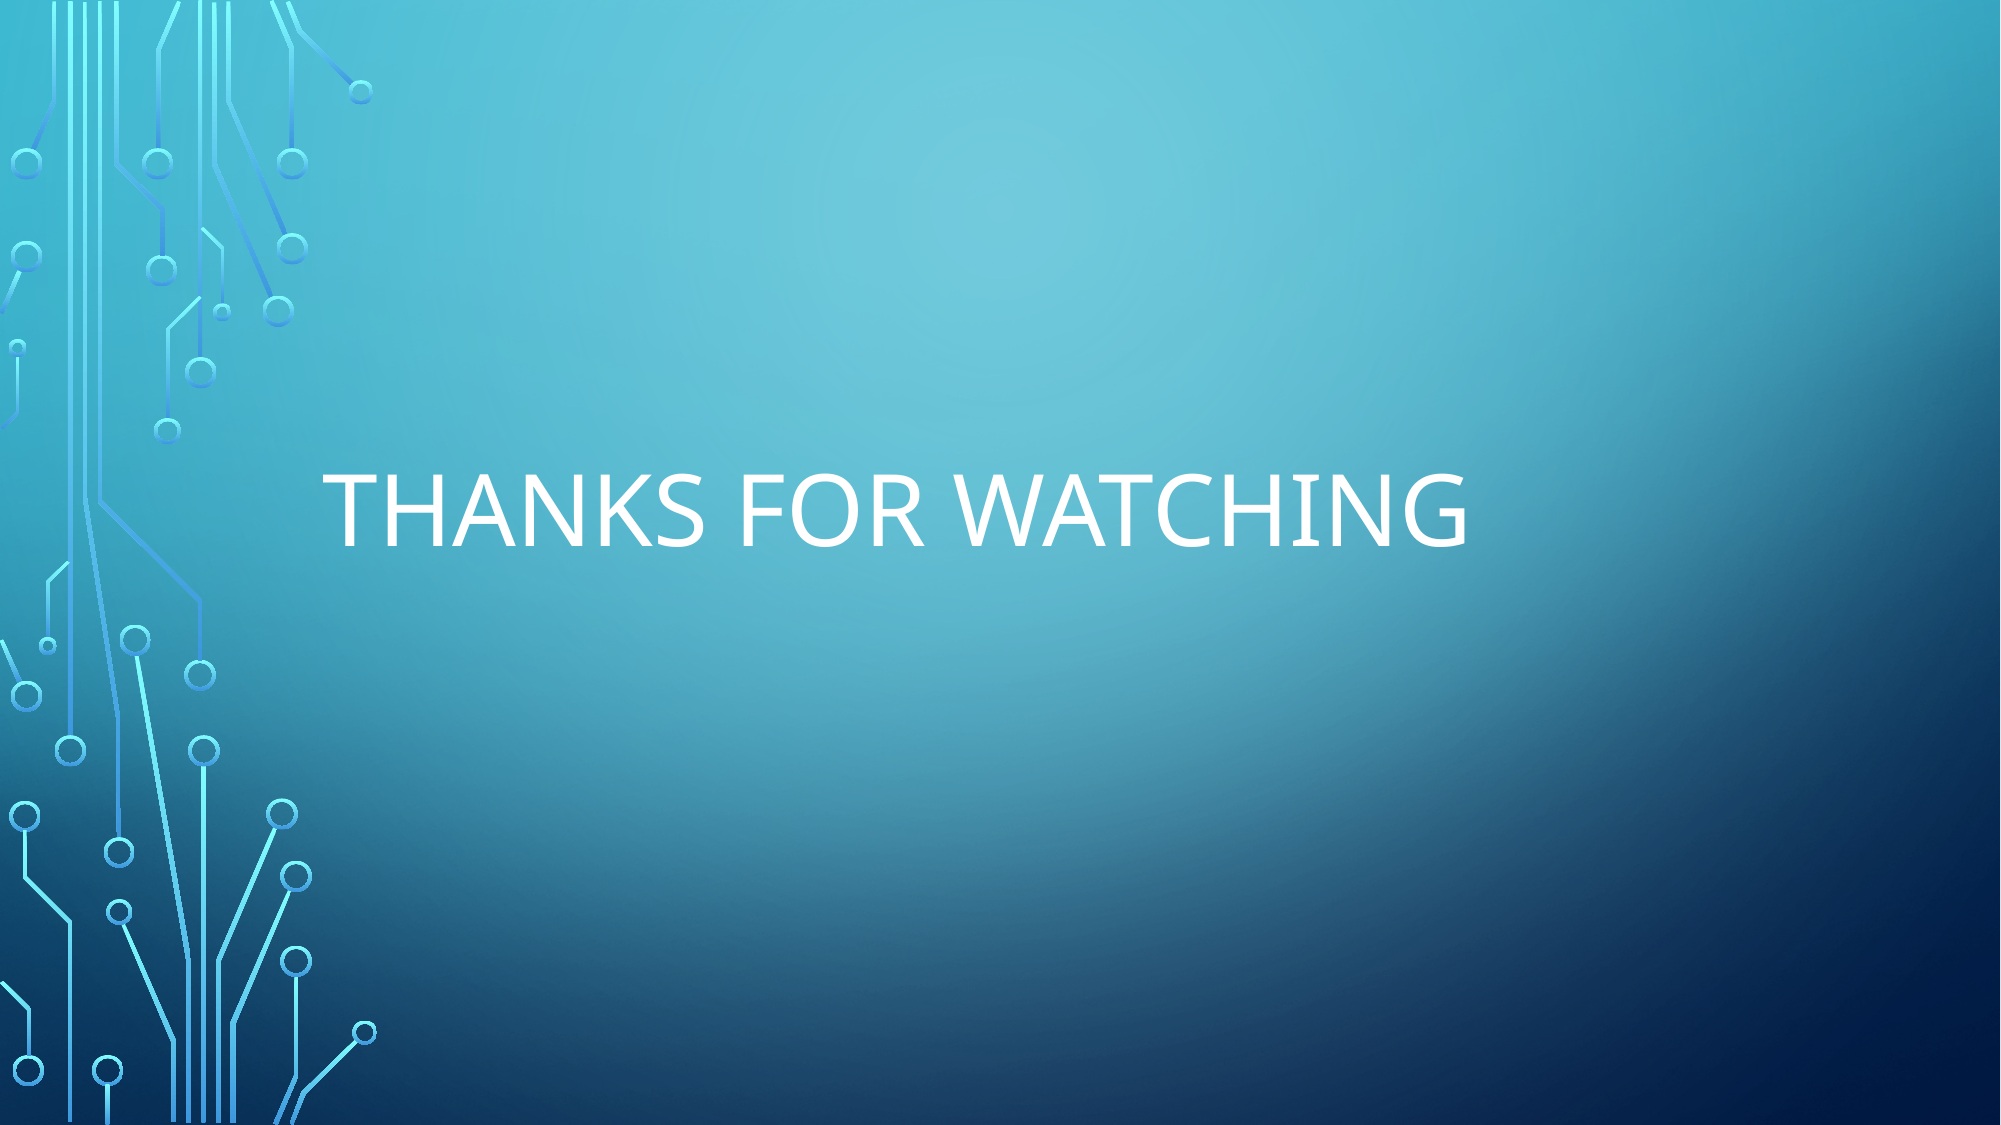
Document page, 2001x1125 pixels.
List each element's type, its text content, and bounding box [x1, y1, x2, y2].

subtitle [307, 590, 1750, 863]
title Thanks for watching [307, 184, 1750, 576]
